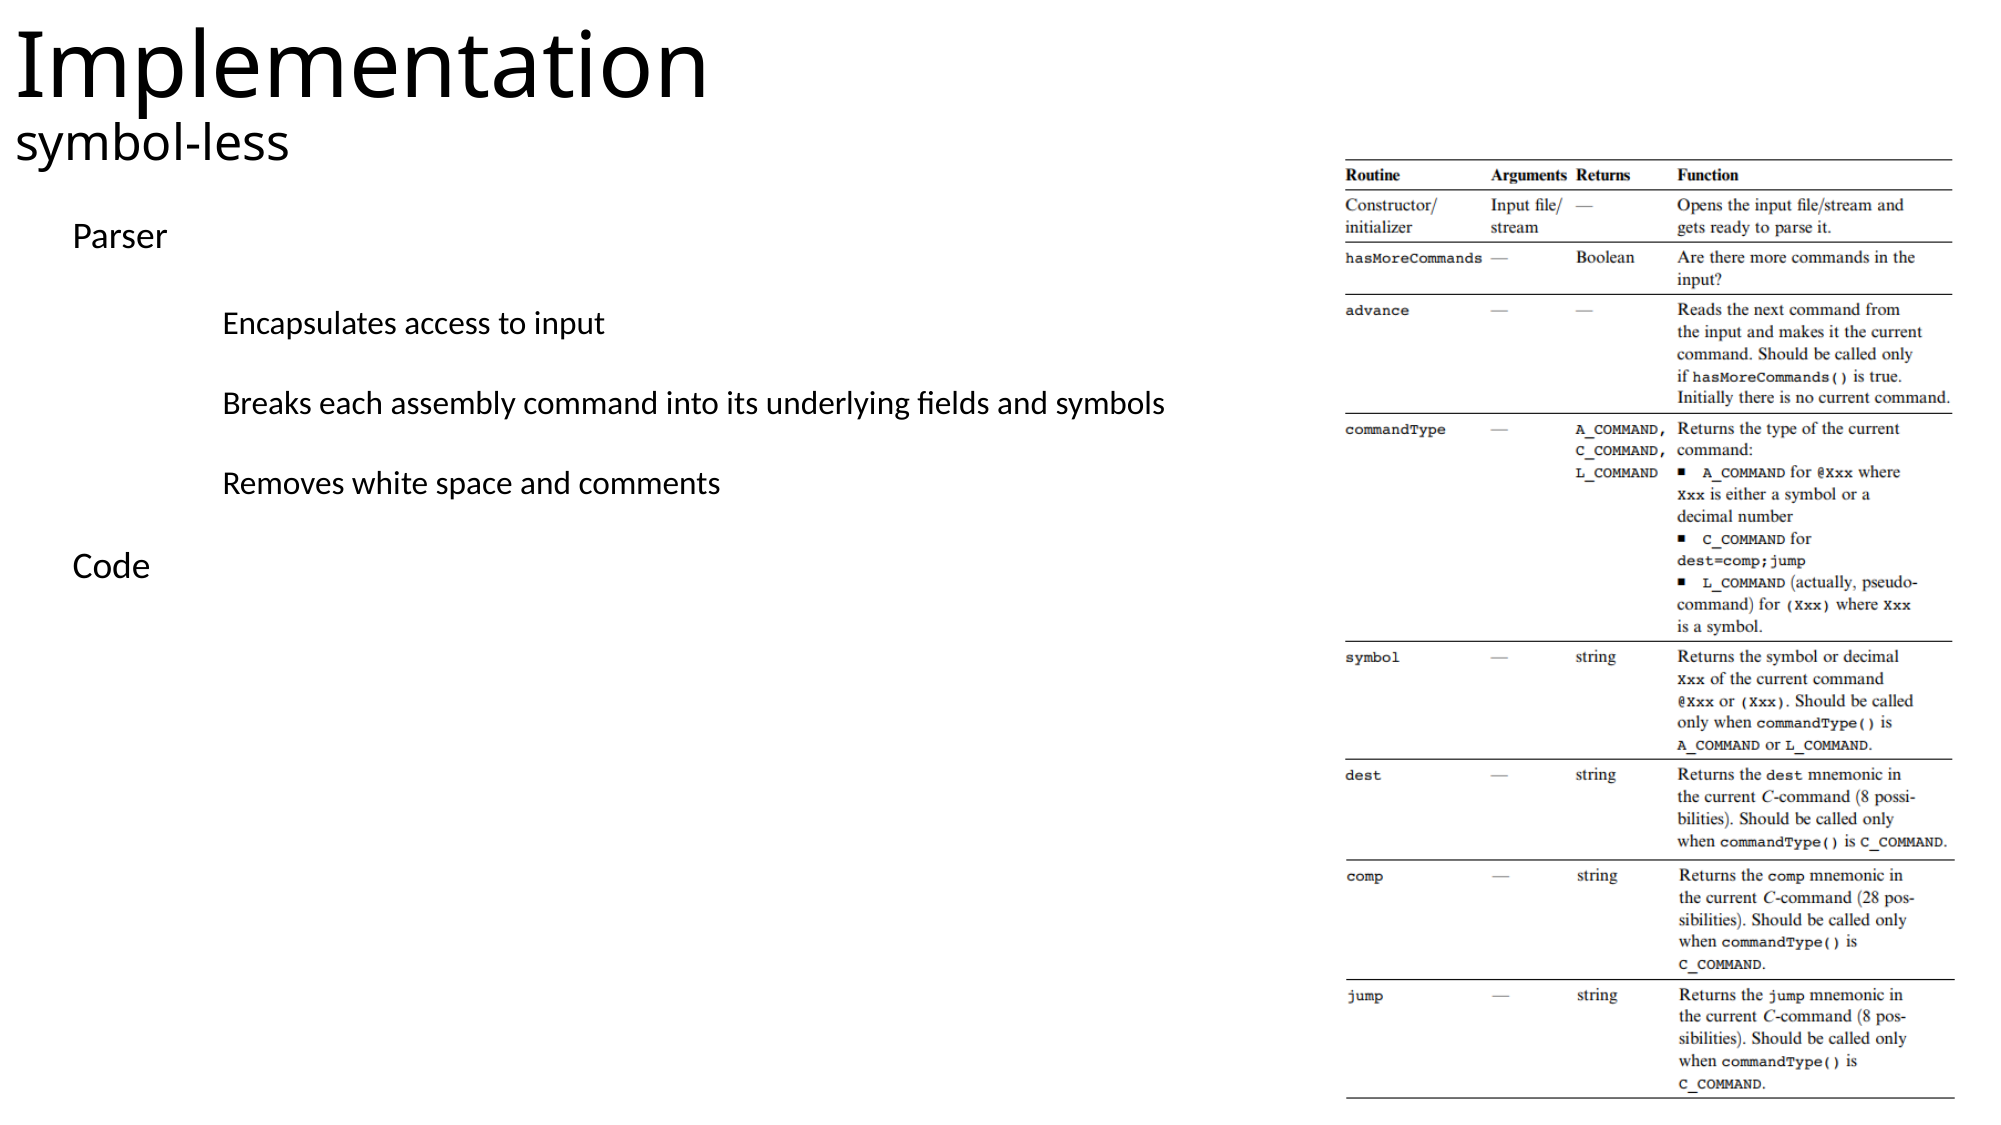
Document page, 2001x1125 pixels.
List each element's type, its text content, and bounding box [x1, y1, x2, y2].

title Implementation symbol-less [0, 0, 2000, 204]
text_box Parser Encapsulates access to input Breaks each assembly command into its underlying fields and symbols Removes white space and comments Code Asssuming no symbols, convert A-instruction values and C-instruction fields [57, 203, 1341, 753]
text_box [1341, 156, 1959, 1102]
